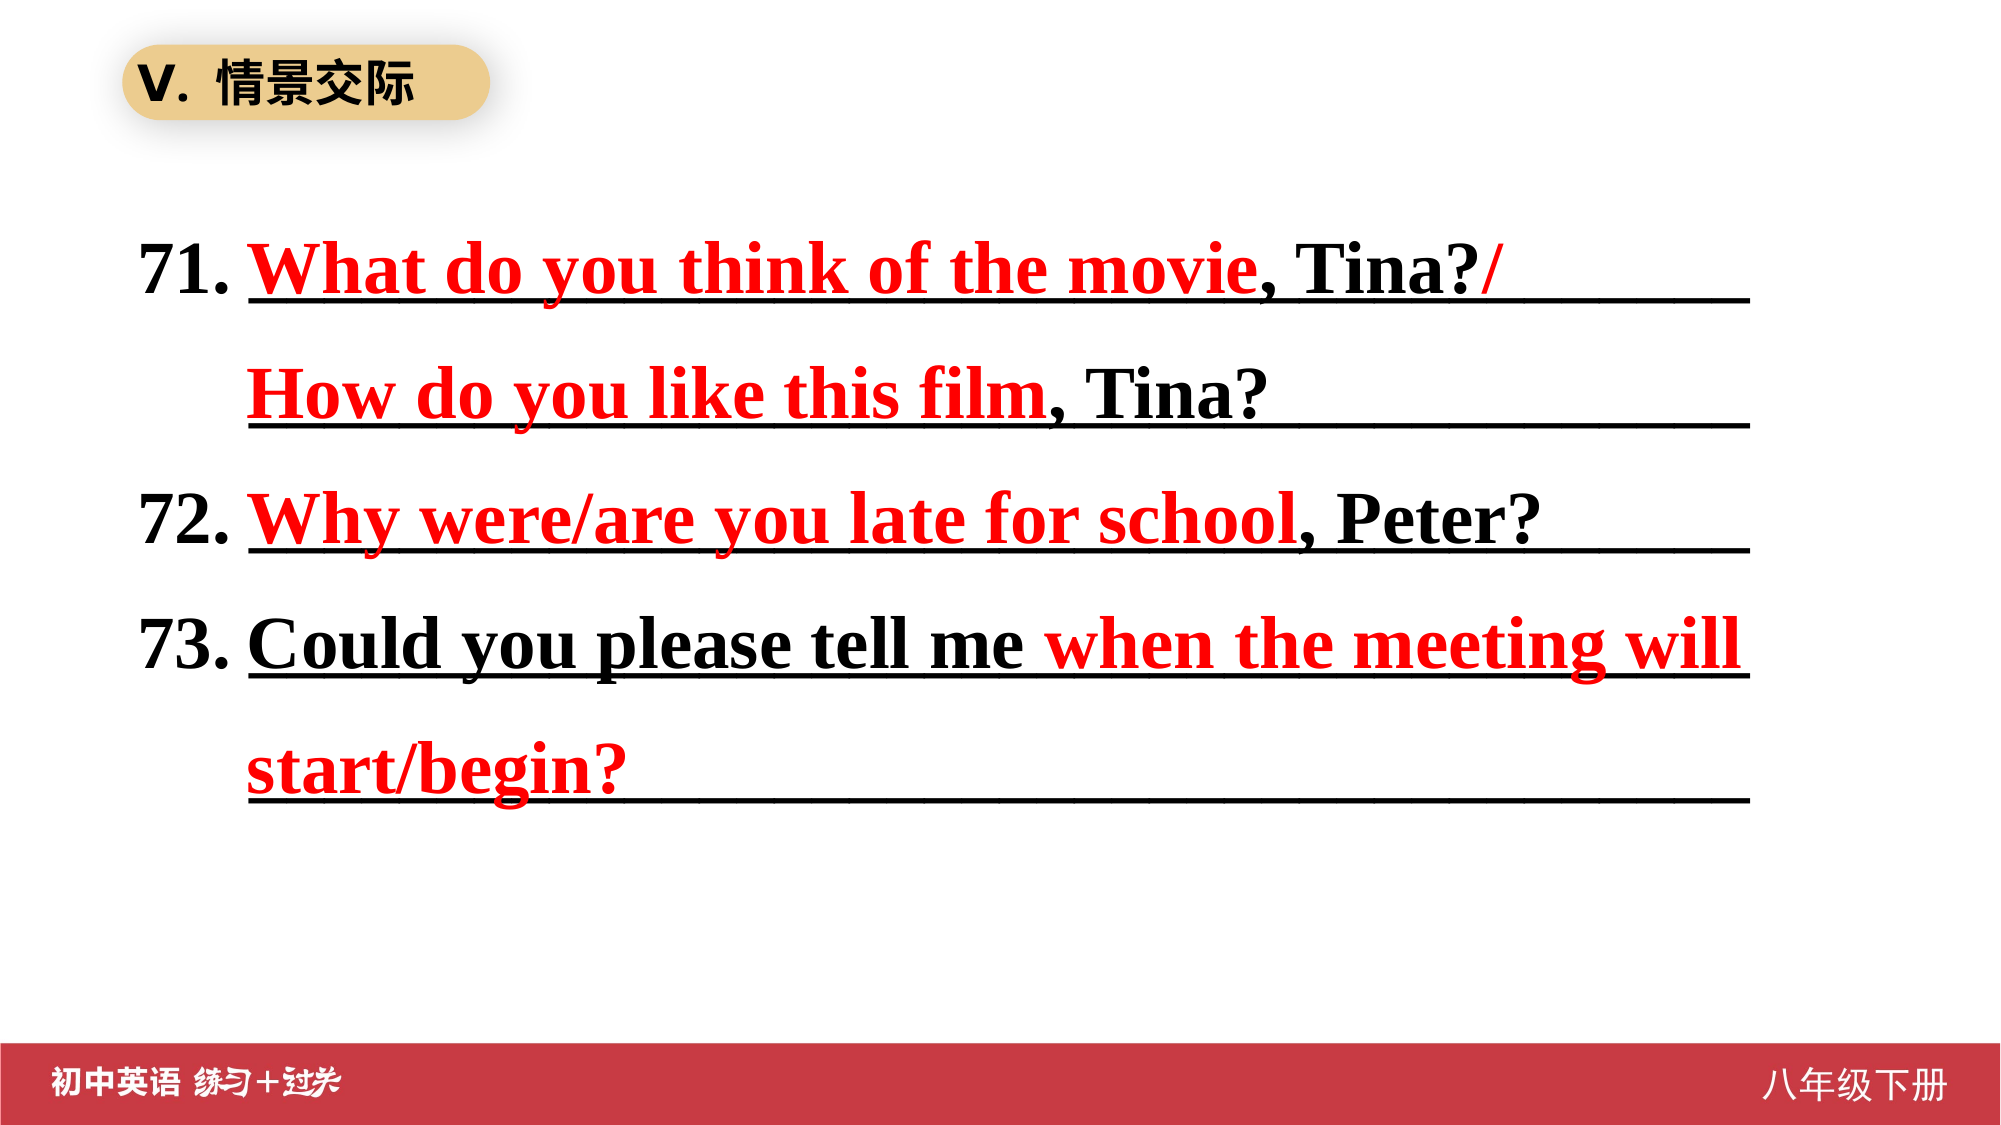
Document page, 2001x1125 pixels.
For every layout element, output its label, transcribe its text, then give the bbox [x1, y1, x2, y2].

text_box Ⅴ. 情景交际 [122, 44, 450, 120]
picture [0, 0, 2001, 1125]
text_box What do you think of the movie, Tina?/ How do you like this film, Tina? Why were/are you late for school, Peter? Could you please tell me when the meeting will start/begin? [232, 176, 1768, 817]
text_box [150, 43, 492, 122]
text_box 71. ________________________________________ ________________________________________ 72. ________________________________________ 73. ________________________________________ ________________________________________ [122, 176, 1940, 942]
